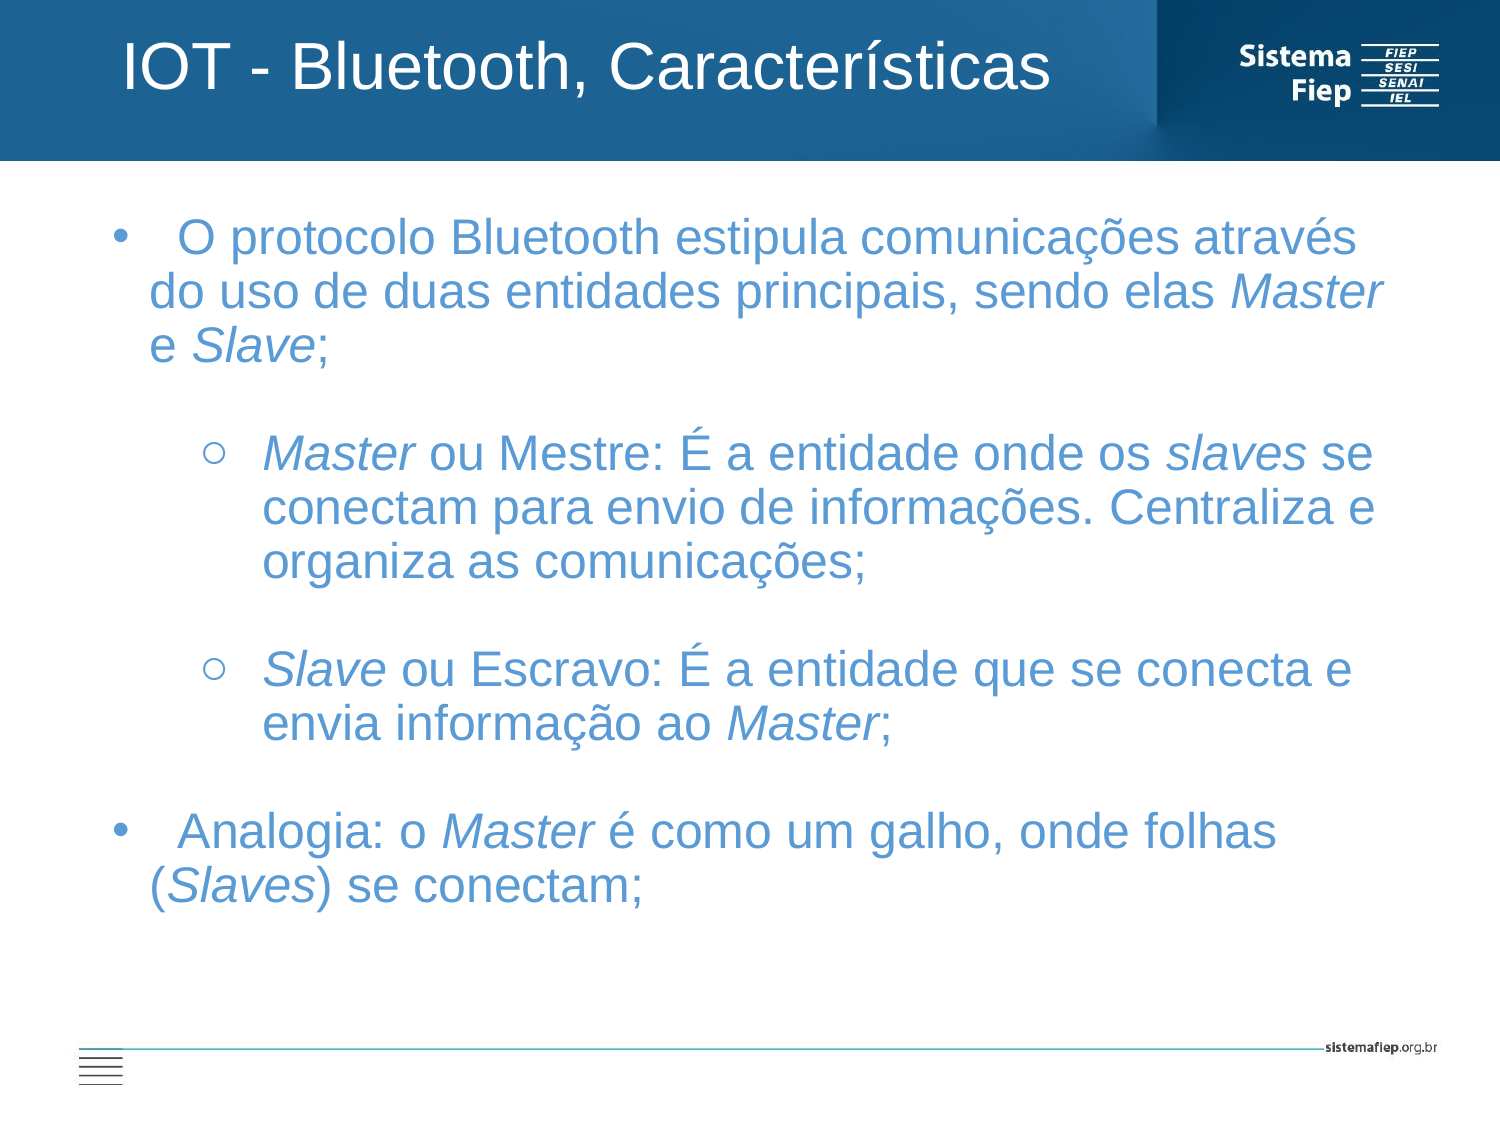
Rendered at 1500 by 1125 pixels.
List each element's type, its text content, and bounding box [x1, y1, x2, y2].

picture [0, 0, 1500, 1125]
text_box IOT - Bluetooth, Características [106, 24, 1400, 131]
text_box O protocolo Bluetooth estipula comunicações através do uso de duas entidades principais, sendo elas Master e Slave; Master ou Mestre: É a entidade onde os slaves se conectam para envio de informações. Centraliza e organiza as comunicações; Slave ou Escravo: É a entidade que se conecta e envia informação ao Master; Analogia: o Master é como um galho, onde folhas (Slaves) se conectam; [97, 203, 1400, 1018]
